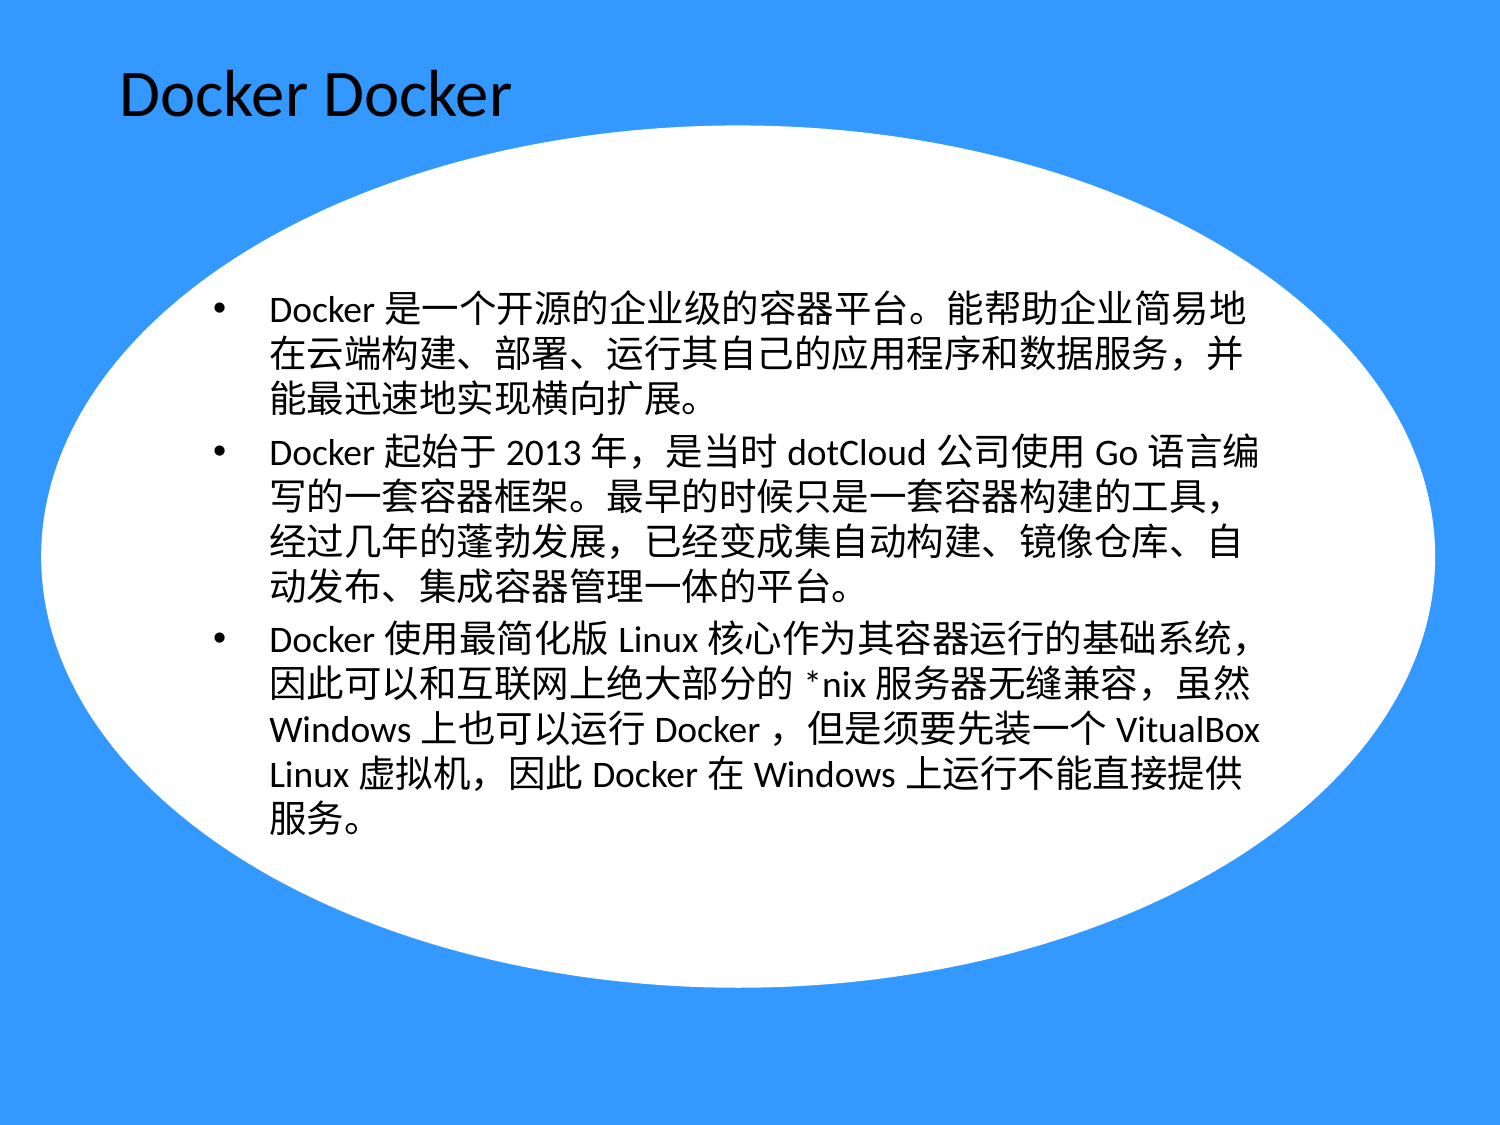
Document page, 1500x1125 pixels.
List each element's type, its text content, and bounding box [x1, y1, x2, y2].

list Docker是一个开源的企业级的容器平台。能帮助企业简易地在云端构建、部署、运行其自己的应用程序和数据服务，并能最迅速地实现横向扩展。 Docker起始于2013年，是当时dotCloud公司使用Go语言编写的一套容器框架。最早的时候只是一套容器构建的工具，经过几年的蓬勃发展，已经变成集自动构建、镜像仓库、自动发布、集成容器管理一体的平台。 Docker使用最简化版Linux核心作为其容器运行的基础系统，因此可以和互联网上绝大部分的*nix服务器无缝兼容，虽然Windows上也可以运行Docker，但是须要先装一个VitualBox Linux虚拟机，因此Docker在Windows上运行不能直接提供服务。 [198, 277, 1286, 928]
title Docker Docker [76, 42, 556, 138]
